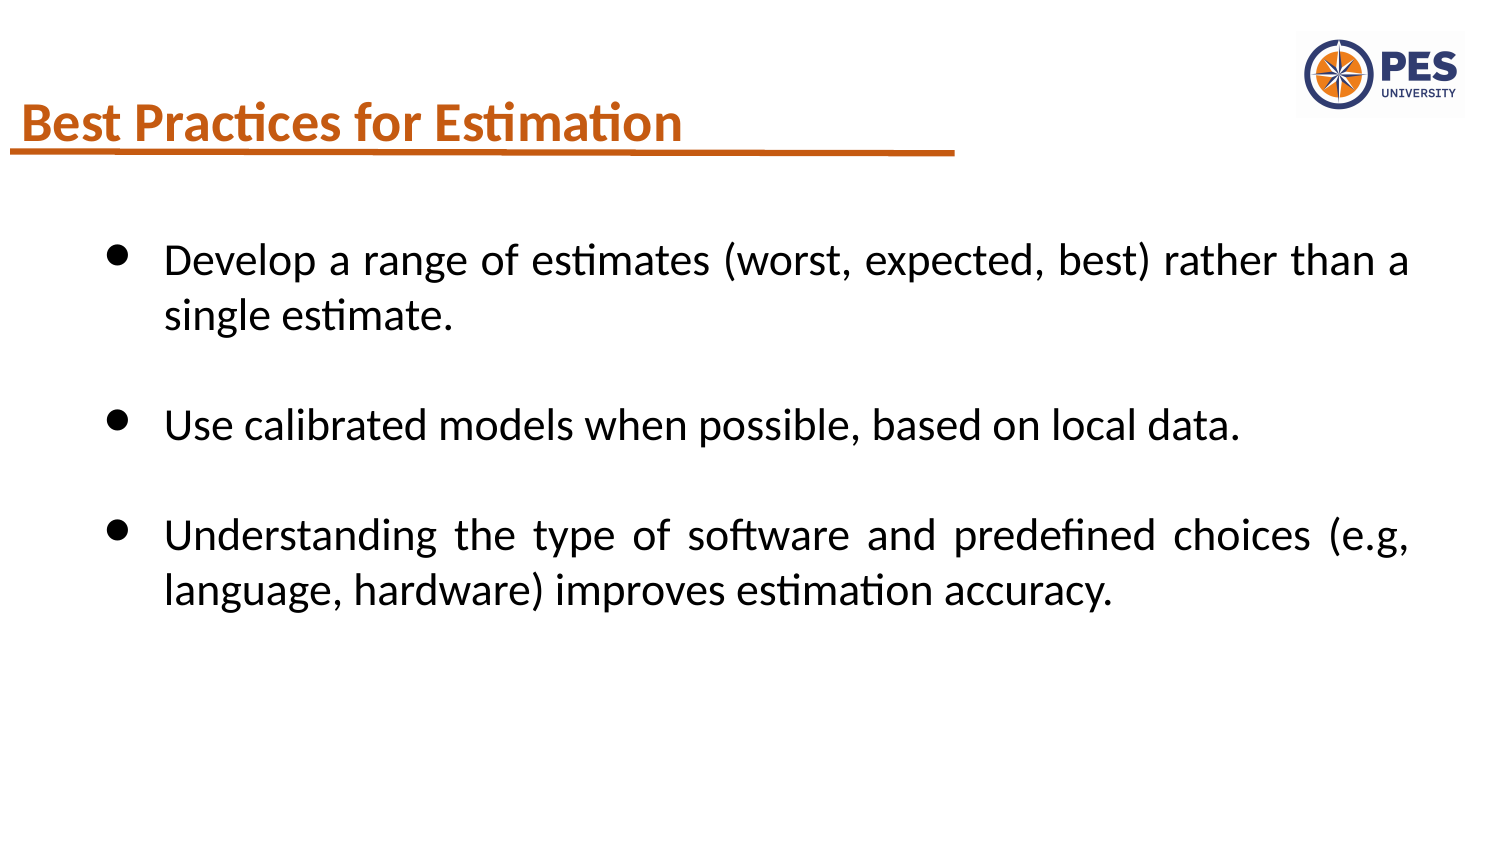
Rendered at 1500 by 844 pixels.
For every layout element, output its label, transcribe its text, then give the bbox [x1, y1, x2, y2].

text_box Best Practices for Estimation [10, 79, 950, 136]
picture [1296, 31, 1465, 118]
text_box Develop a range of estimates (worst, expected, best) rather than a single estimate. Use calibrated models when possible, based on local data. Understanding the type of software and predefined choices (e.g, language, hardware) improves estimation accuracy. [74, 214, 1426, 712]
